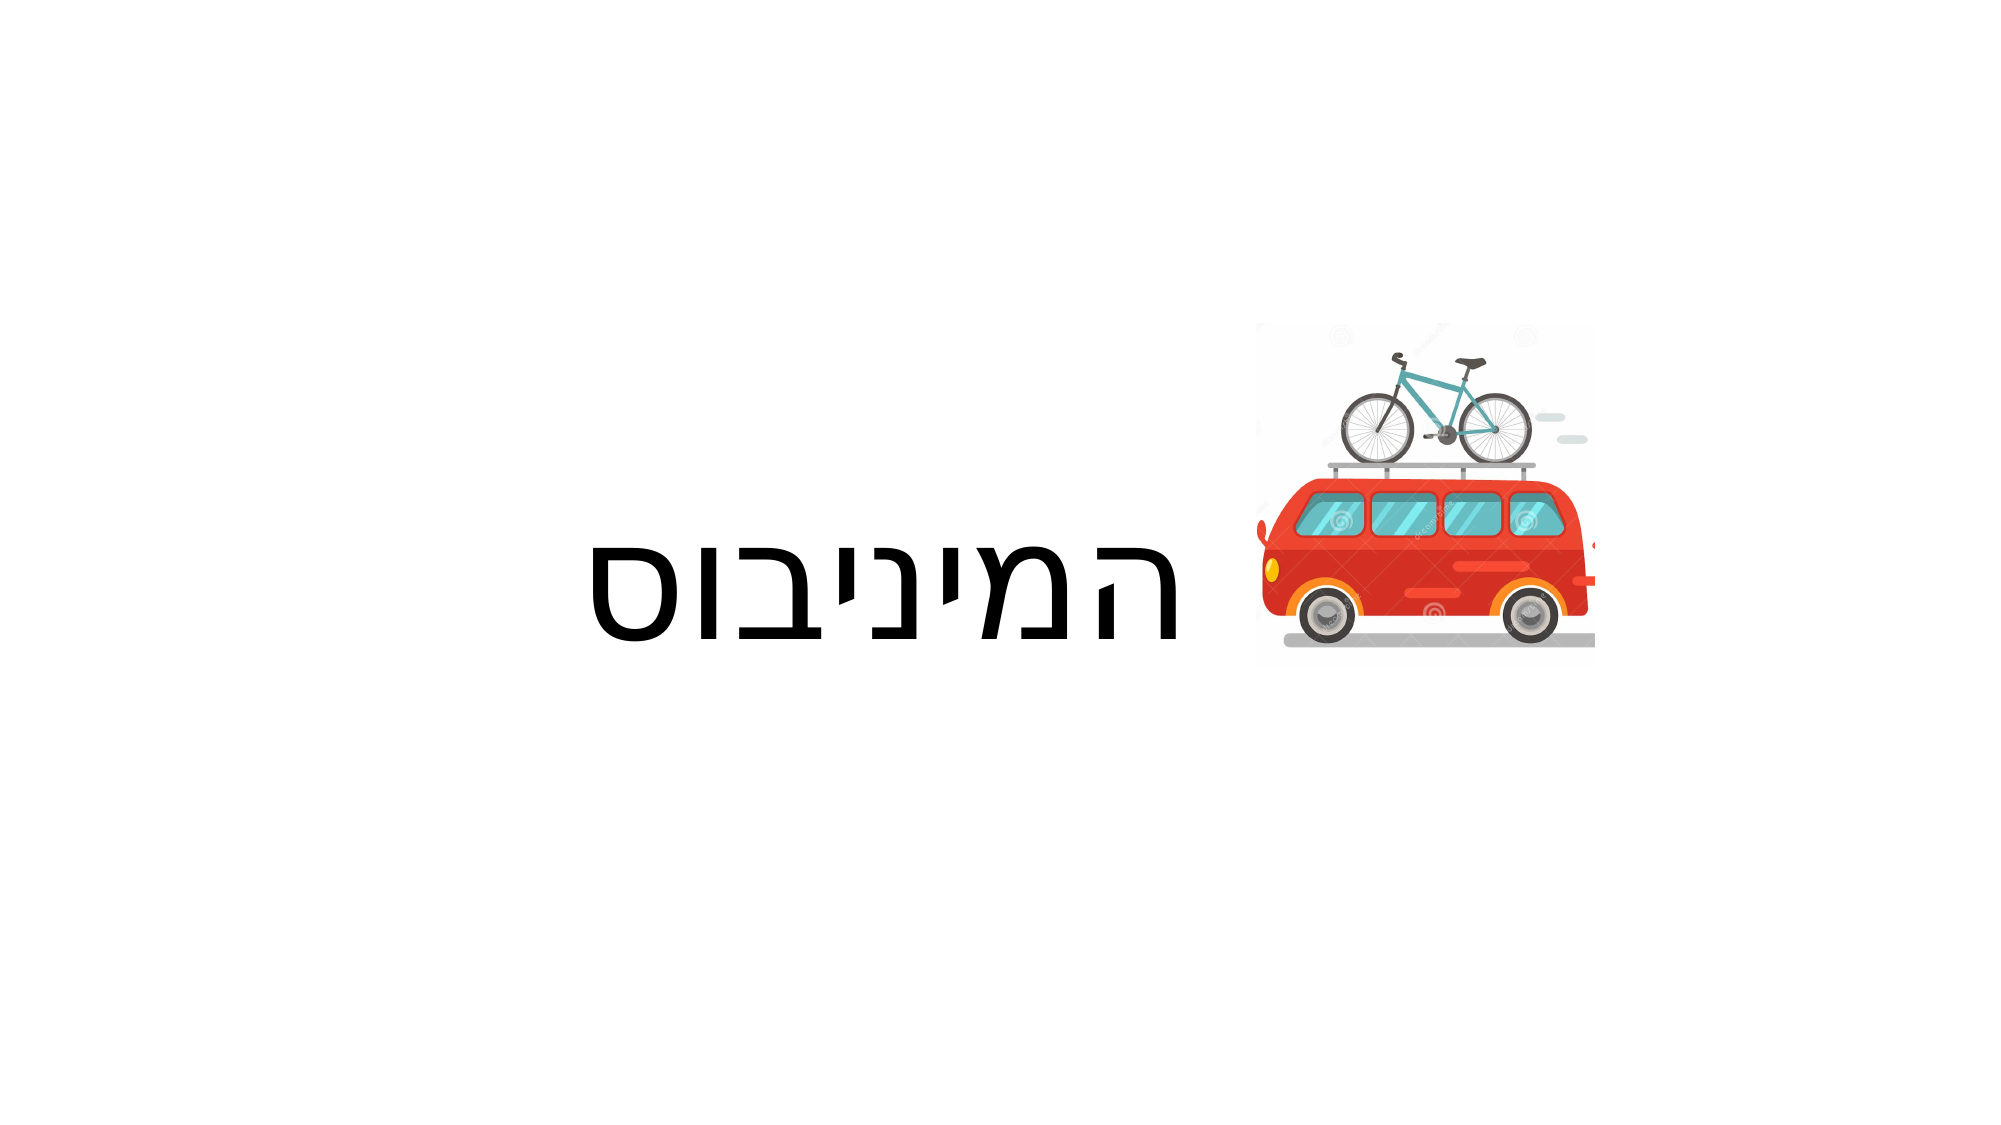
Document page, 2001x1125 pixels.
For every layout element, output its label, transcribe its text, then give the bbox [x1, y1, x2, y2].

picture [1256, 323, 1595, 668]
text_box המיניבוס [455, 465, 1315, 681]
